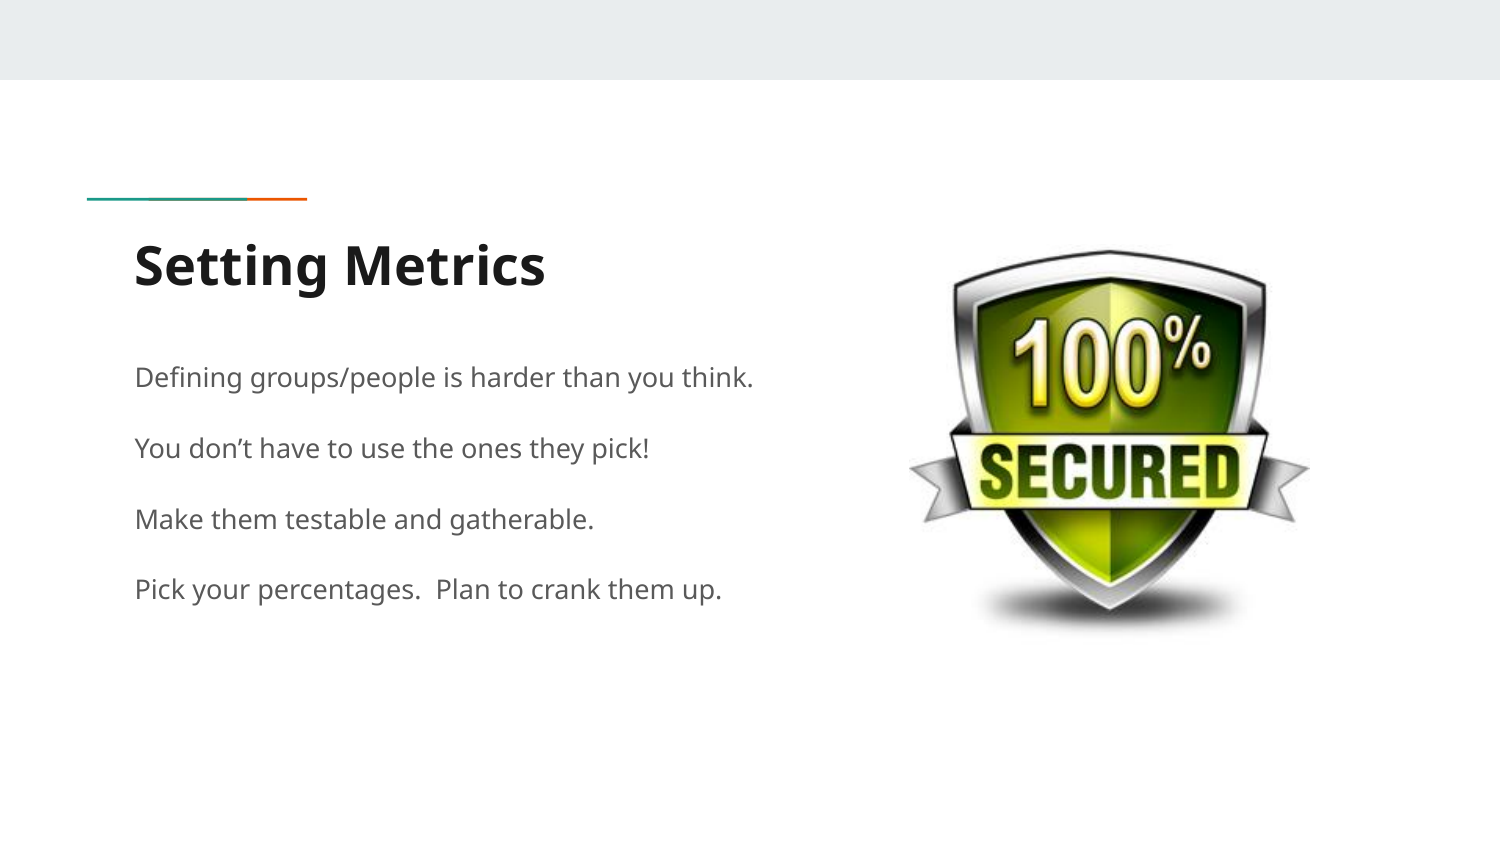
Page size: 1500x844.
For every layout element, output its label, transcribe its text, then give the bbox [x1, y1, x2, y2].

title Setting Metrics [119, 216, 1381, 305]
picture [909, 244, 1310, 645]
list Defining groups/people is harder than you think. You don’t have to use the ones they pick! Make them testable and gatherable. Pick your percentages. Plan to crank them up. [119, 341, 1381, 712]
